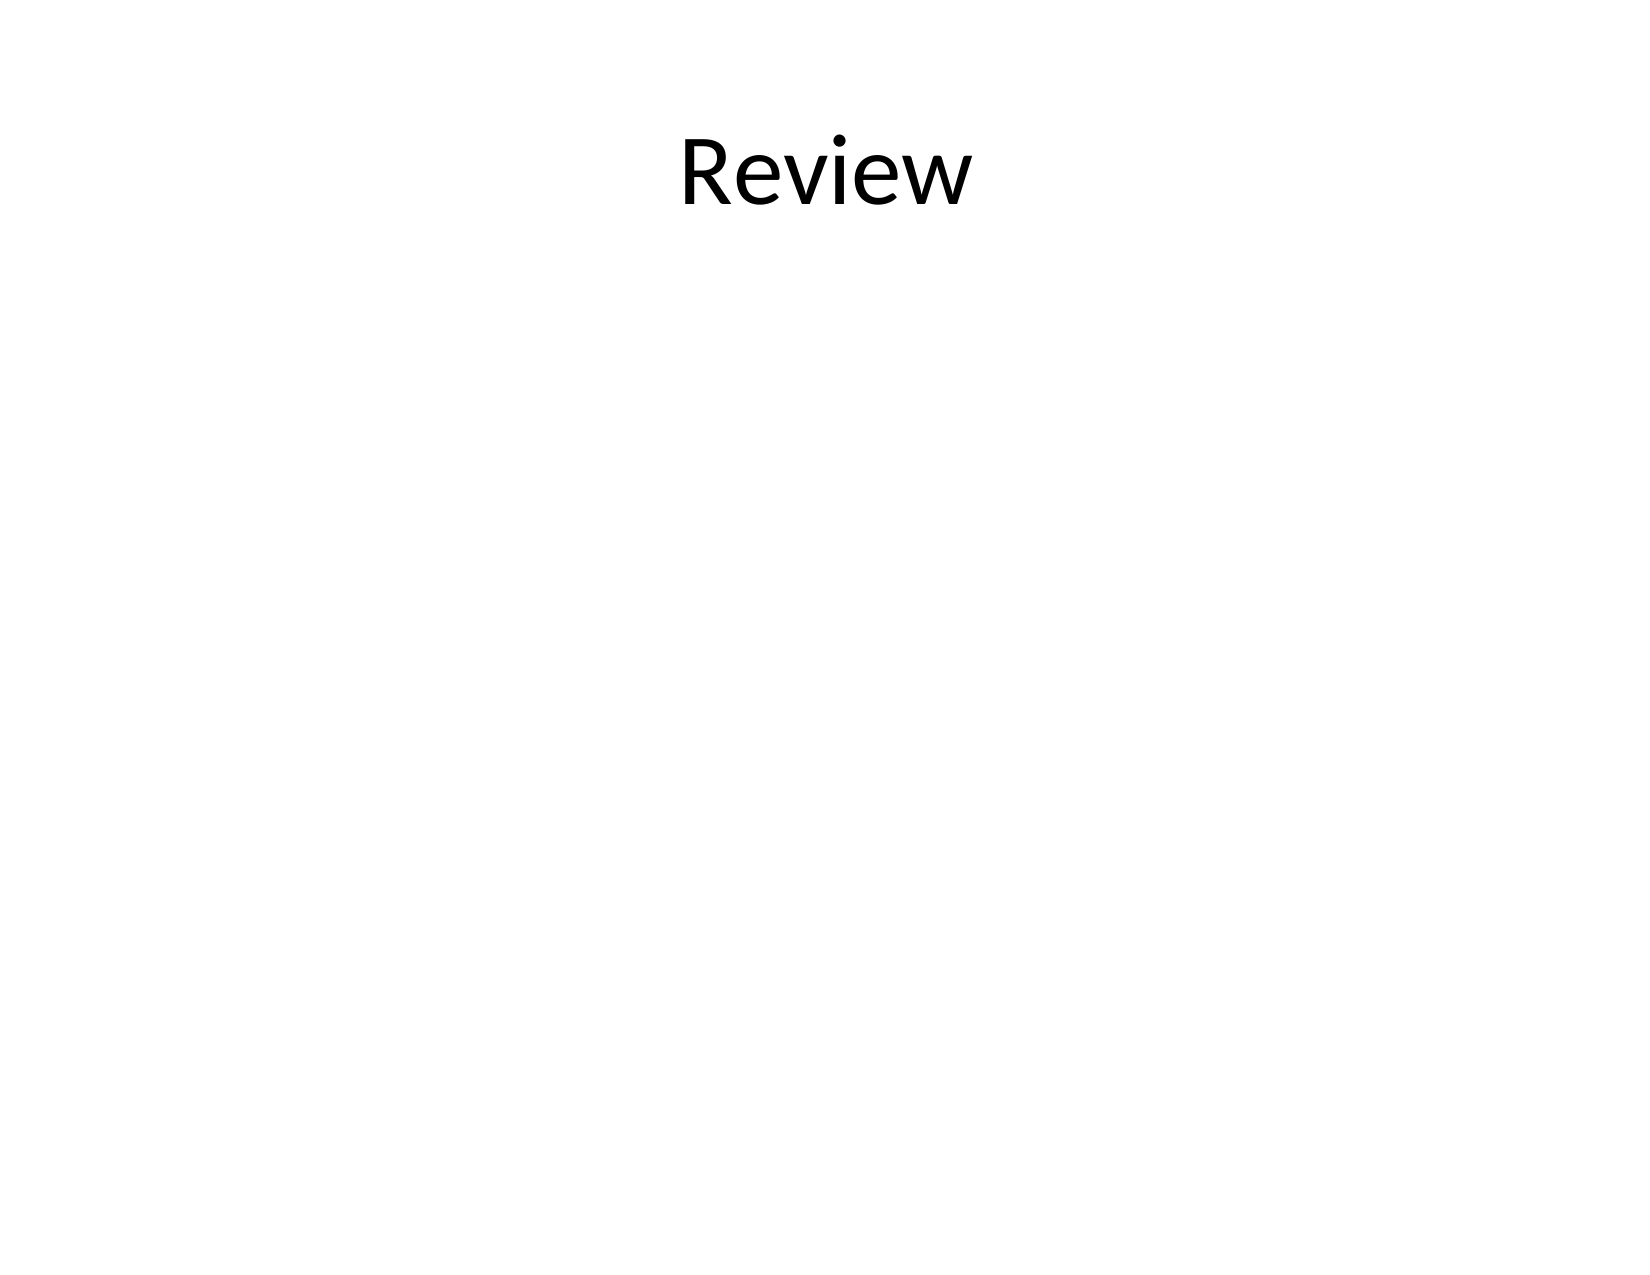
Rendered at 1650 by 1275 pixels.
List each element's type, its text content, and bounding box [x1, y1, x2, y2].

title Review [206, 104, 1444, 223]
